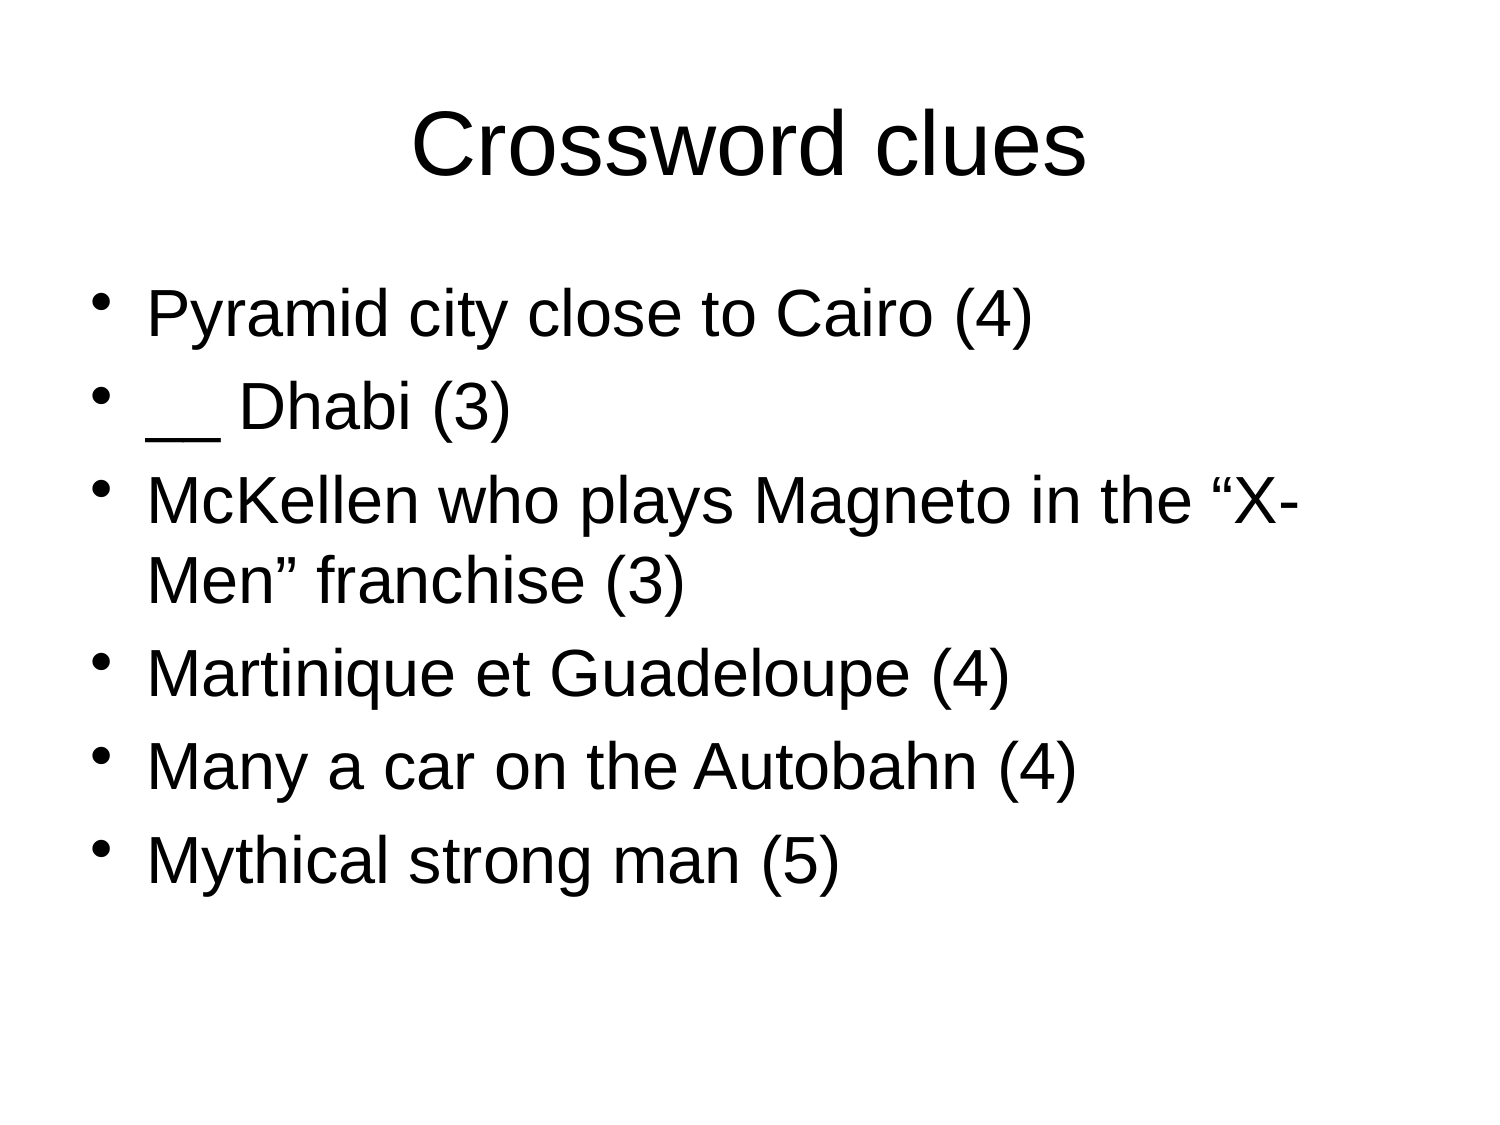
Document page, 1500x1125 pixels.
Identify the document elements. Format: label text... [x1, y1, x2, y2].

title Crossword clues [75, 45, 1425, 233]
list Pyramid city close to Cairo (4) __ Dhabi (3) McKellen who plays Magneto in the “X-Men” franchise (3) Martinique et Guadeloupe (4) Many a car on the Autobahn (4) Mythical strong man (5) [75, 262, 1425, 1005]
